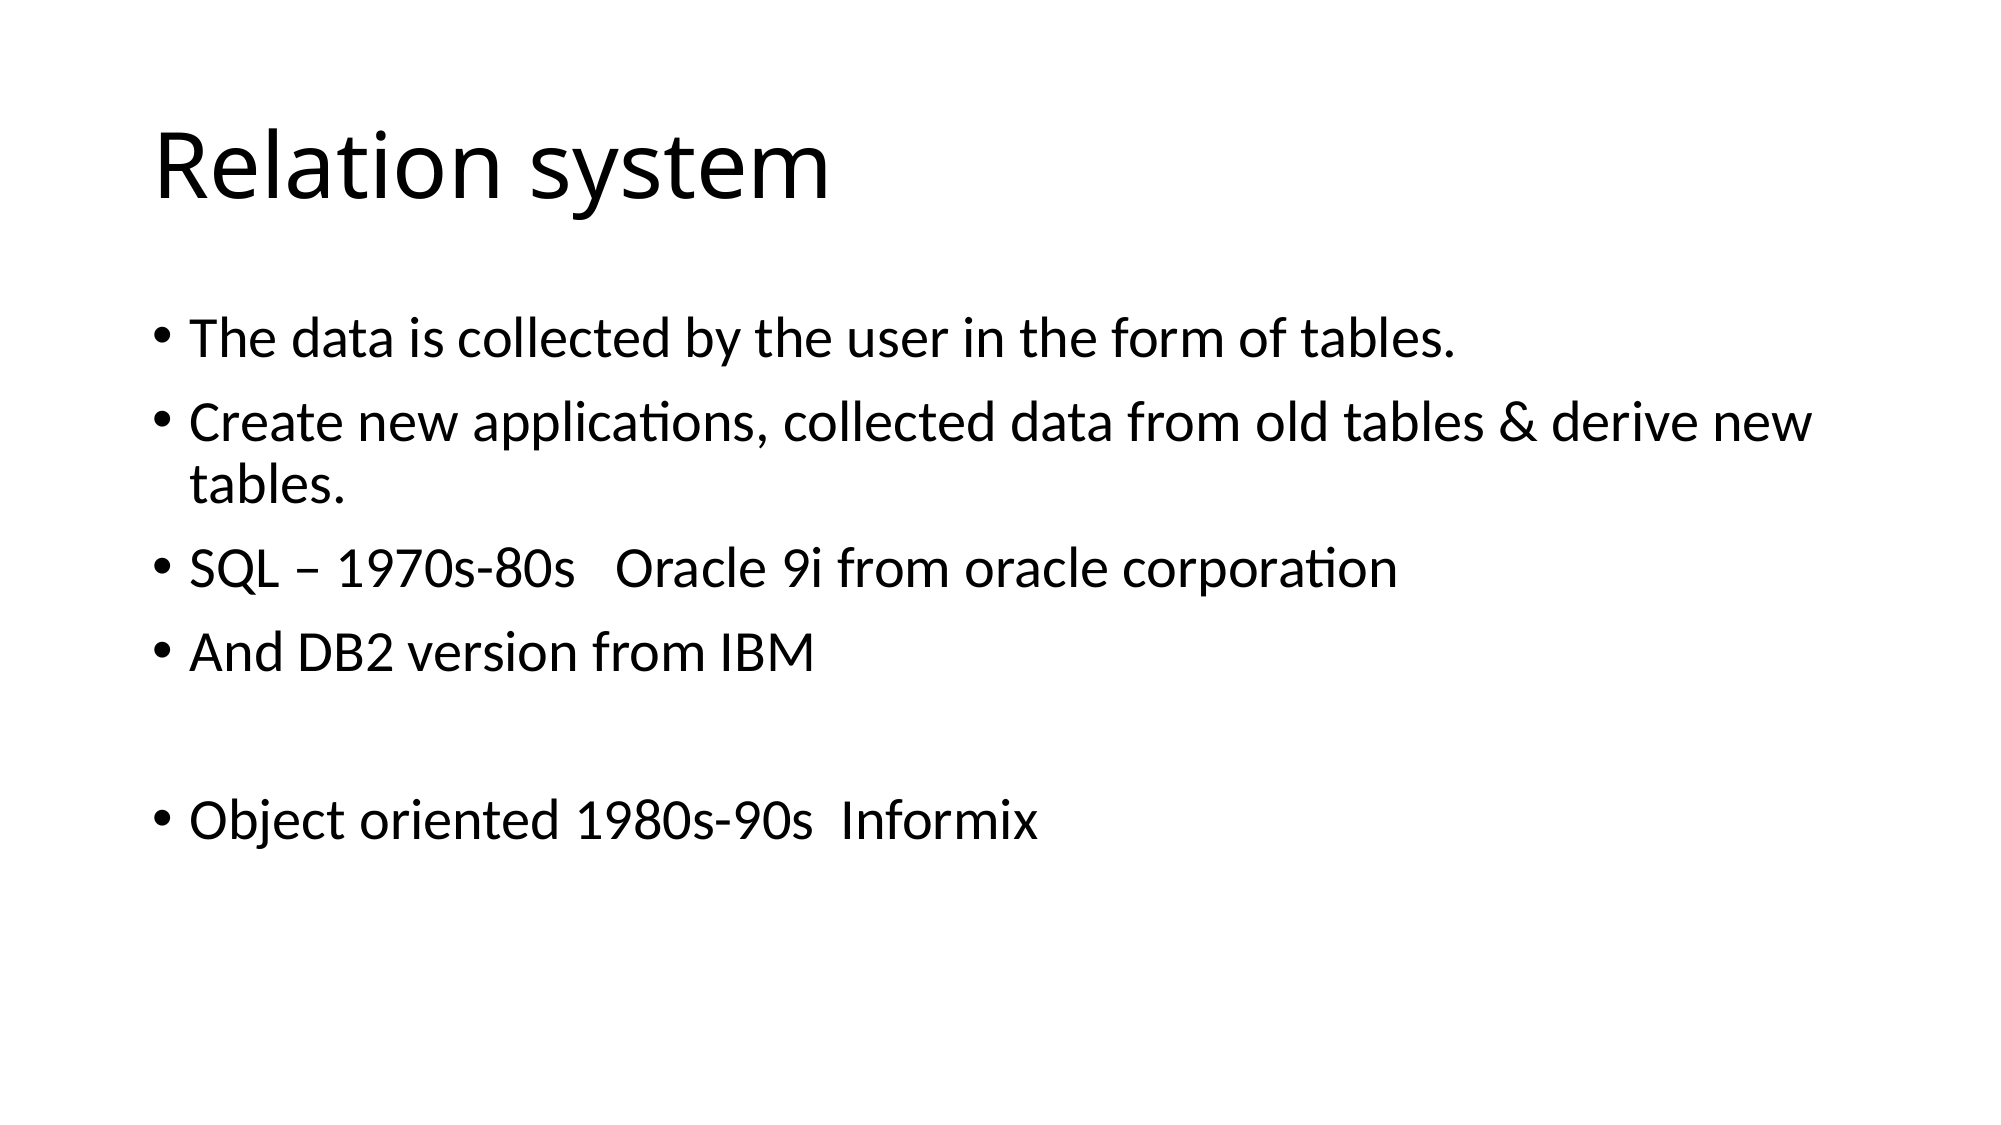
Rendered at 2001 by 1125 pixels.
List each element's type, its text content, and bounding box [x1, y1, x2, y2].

list The data is collected by the user in the form of tables. Create new applications, collected data from old tables & derive new tables. SQL – 1970s-80s Oracle 9i from oracle corporation And DB2 version from IBM Object oriented 1980s-90s Informix [137, 299, 1863, 1014]
title Relation system [137, 59, 1863, 278]
